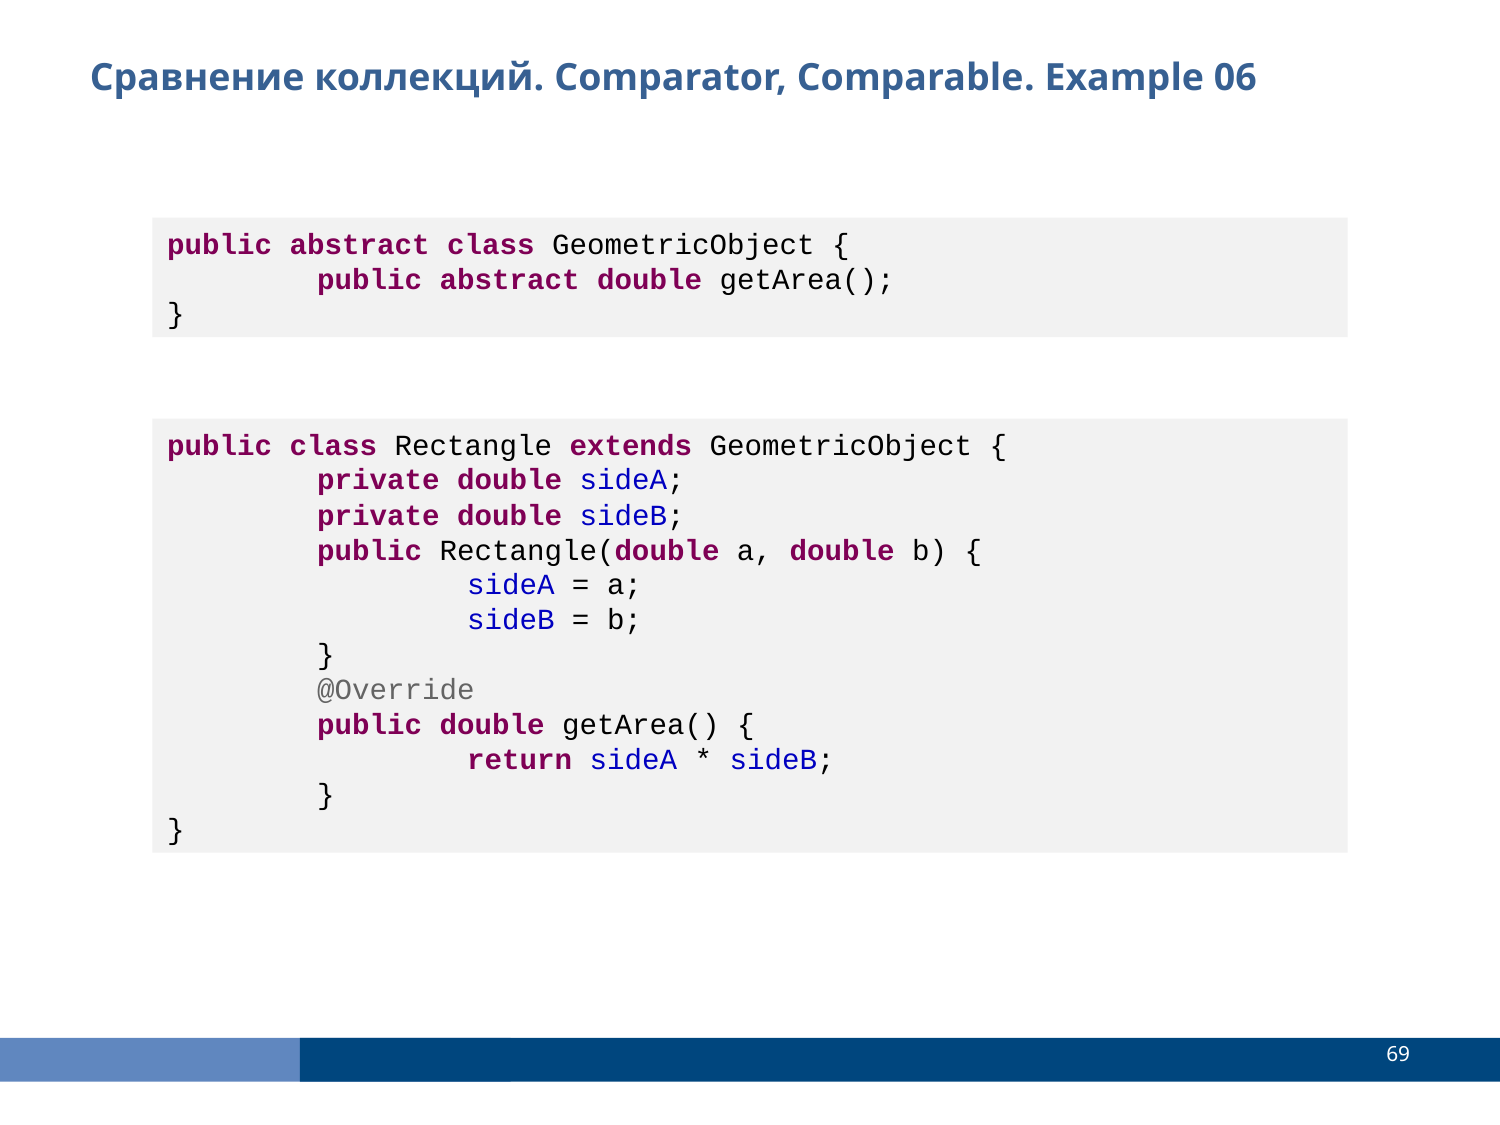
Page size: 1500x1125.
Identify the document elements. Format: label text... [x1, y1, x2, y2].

text_box public abstract class GeometricObject { public abstract double getArea(); } [152, 217, 1348, 338]
text_box public class Rectangle extends GeometricObject { private double sideA; private double sideB; public Rectangle(double a, double b) { sideA = a; sideB = b; } @Override public double getArea() { return sideA * sideB; } } [152, 418, 1348, 853]
text_box <number> [1262, 1024, 1425, 1085]
text_box Сравнение коллекций. Comparator, Comparable. Example 06 [74, 45, 1425, 163]
